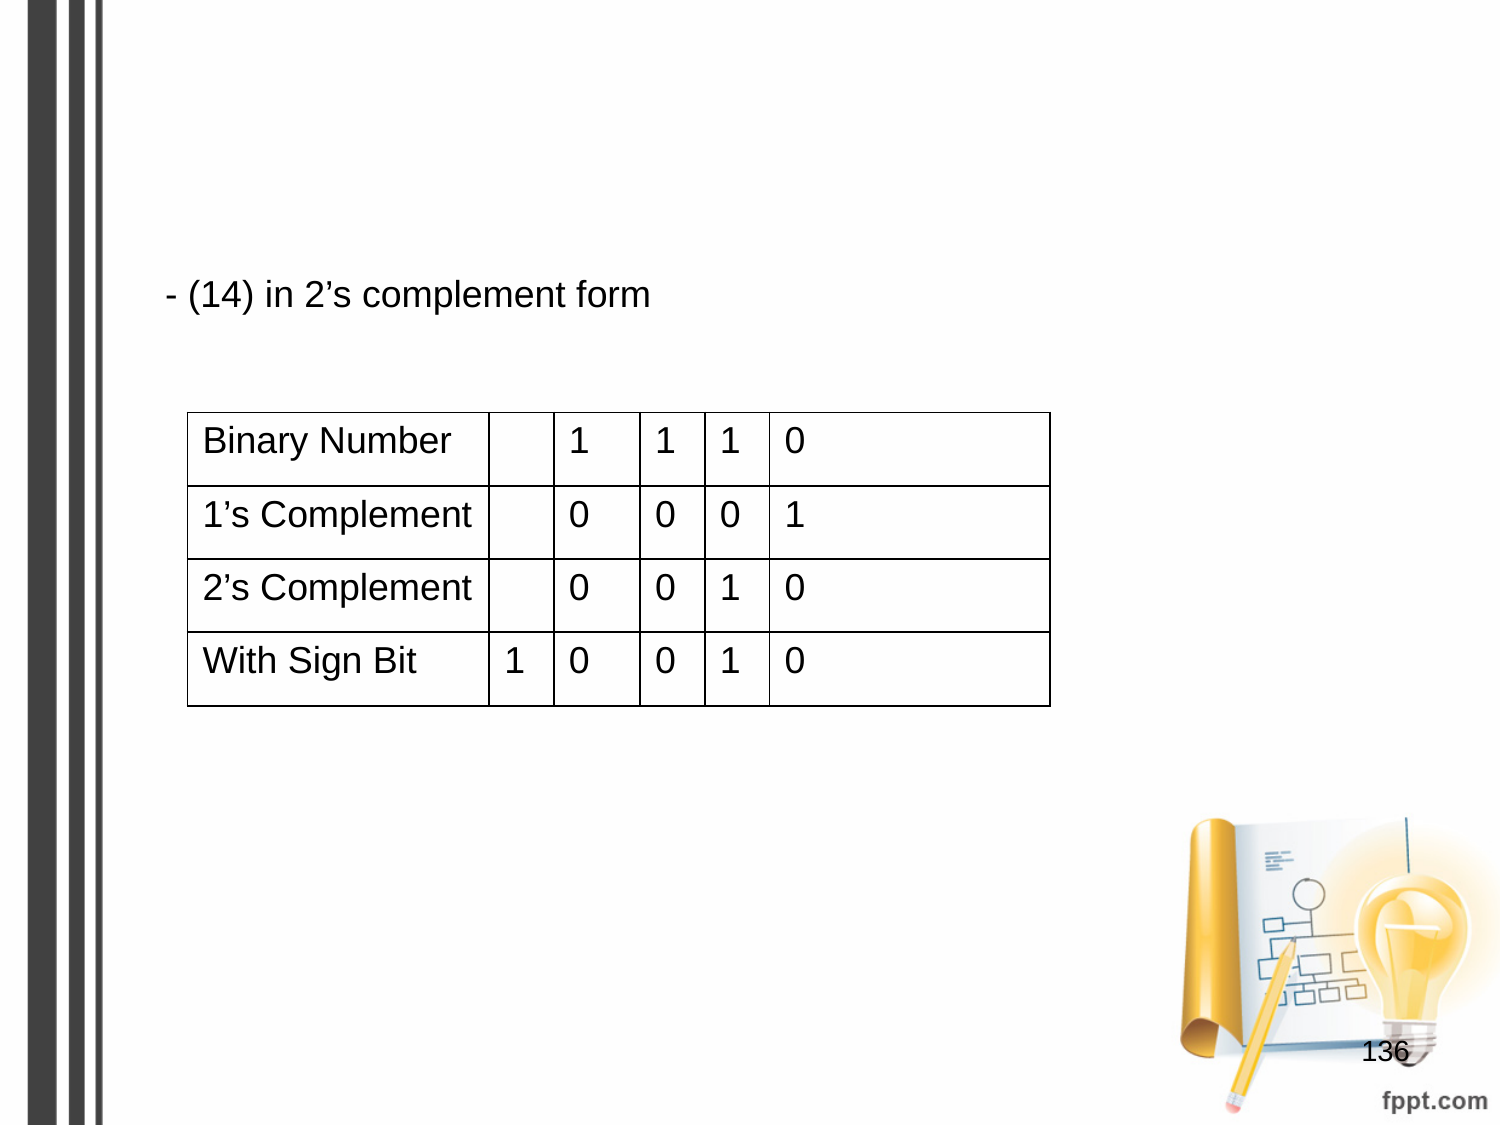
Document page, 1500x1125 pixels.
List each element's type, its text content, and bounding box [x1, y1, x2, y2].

picture [0, 0, 1500, 1125]
table_header 1 [706, 413, 769, 485]
table_cell 1 [706, 633, 769, 705]
table_cell 0 [555, 560, 639, 631]
table_cell 0 [555, 633, 639, 705]
table_cell 0 [770, 633, 1049, 705]
table_cell 1 [706, 560, 769, 631]
text_box - (14) in 2’s complement form [149, 262, 1050, 323]
table_cell 0 [706, 487, 769, 558]
table_header 1 [555, 413, 639, 485]
table_cell 1’s Complement [188, 487, 488, 558]
table_cell [490, 560, 553, 631]
table_header 1 [641, 413, 704, 485]
table_header [490, 413, 553, 485]
table_cell 1 [770, 487, 1049, 558]
slide_number ‹#› [1074, 1024, 1425, 1103]
table_header 0 [770, 413, 1049, 485]
table_cell 0 [770, 560, 1049, 631]
table_cell 0 [641, 487, 704, 558]
table_cell [490, 487, 553, 558]
table_cell With Sign Bit [188, 633, 488, 705]
table_cell 0 [641, 560, 704, 631]
table_cell 0 [555, 487, 639, 558]
table_header Binary Number [188, 413, 488, 485]
table_cell 1 [490, 633, 553, 705]
table_cell 0 [641, 633, 704, 705]
table_cell 2’s Complement [188, 560, 488, 631]
